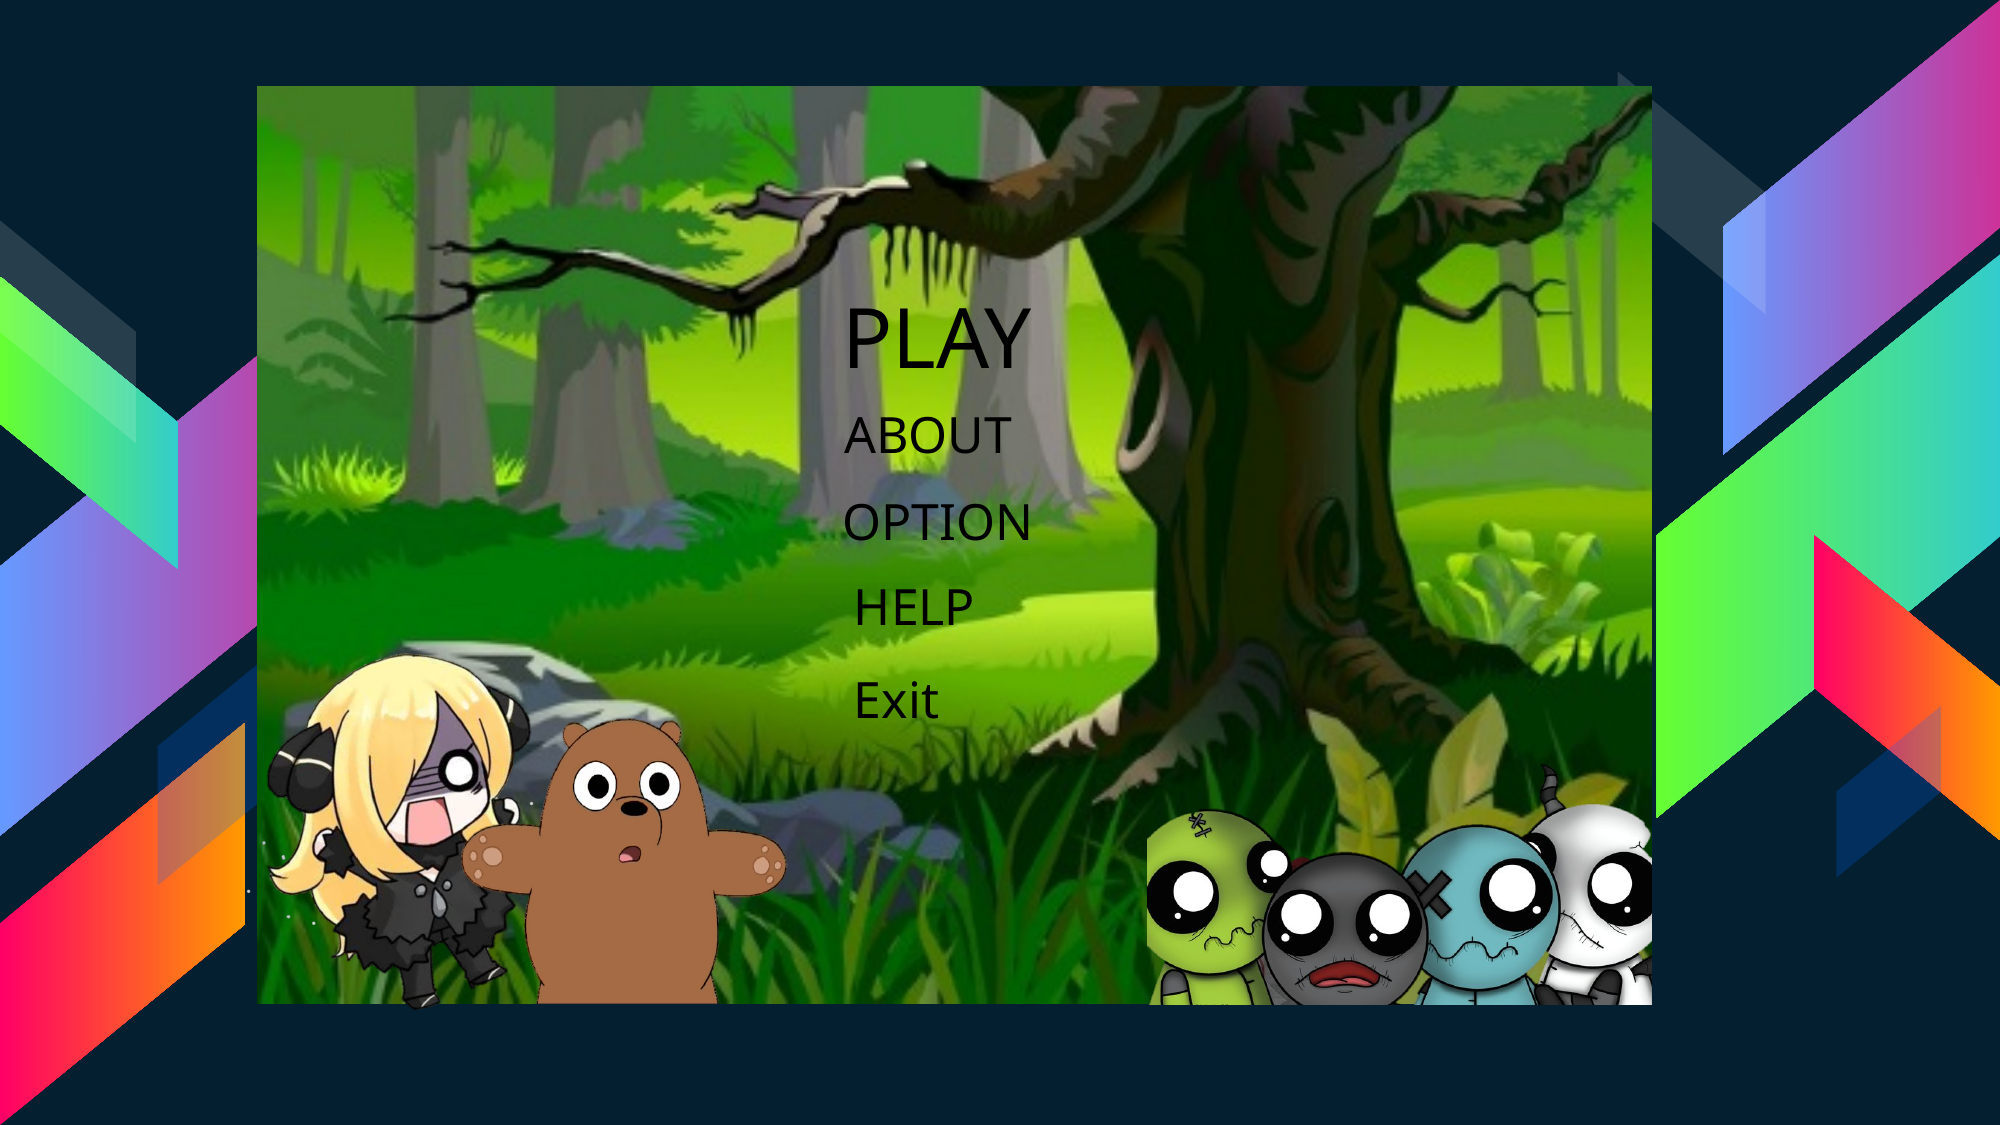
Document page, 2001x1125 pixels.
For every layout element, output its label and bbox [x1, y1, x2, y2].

picture [152, 86, 1652, 1084]
